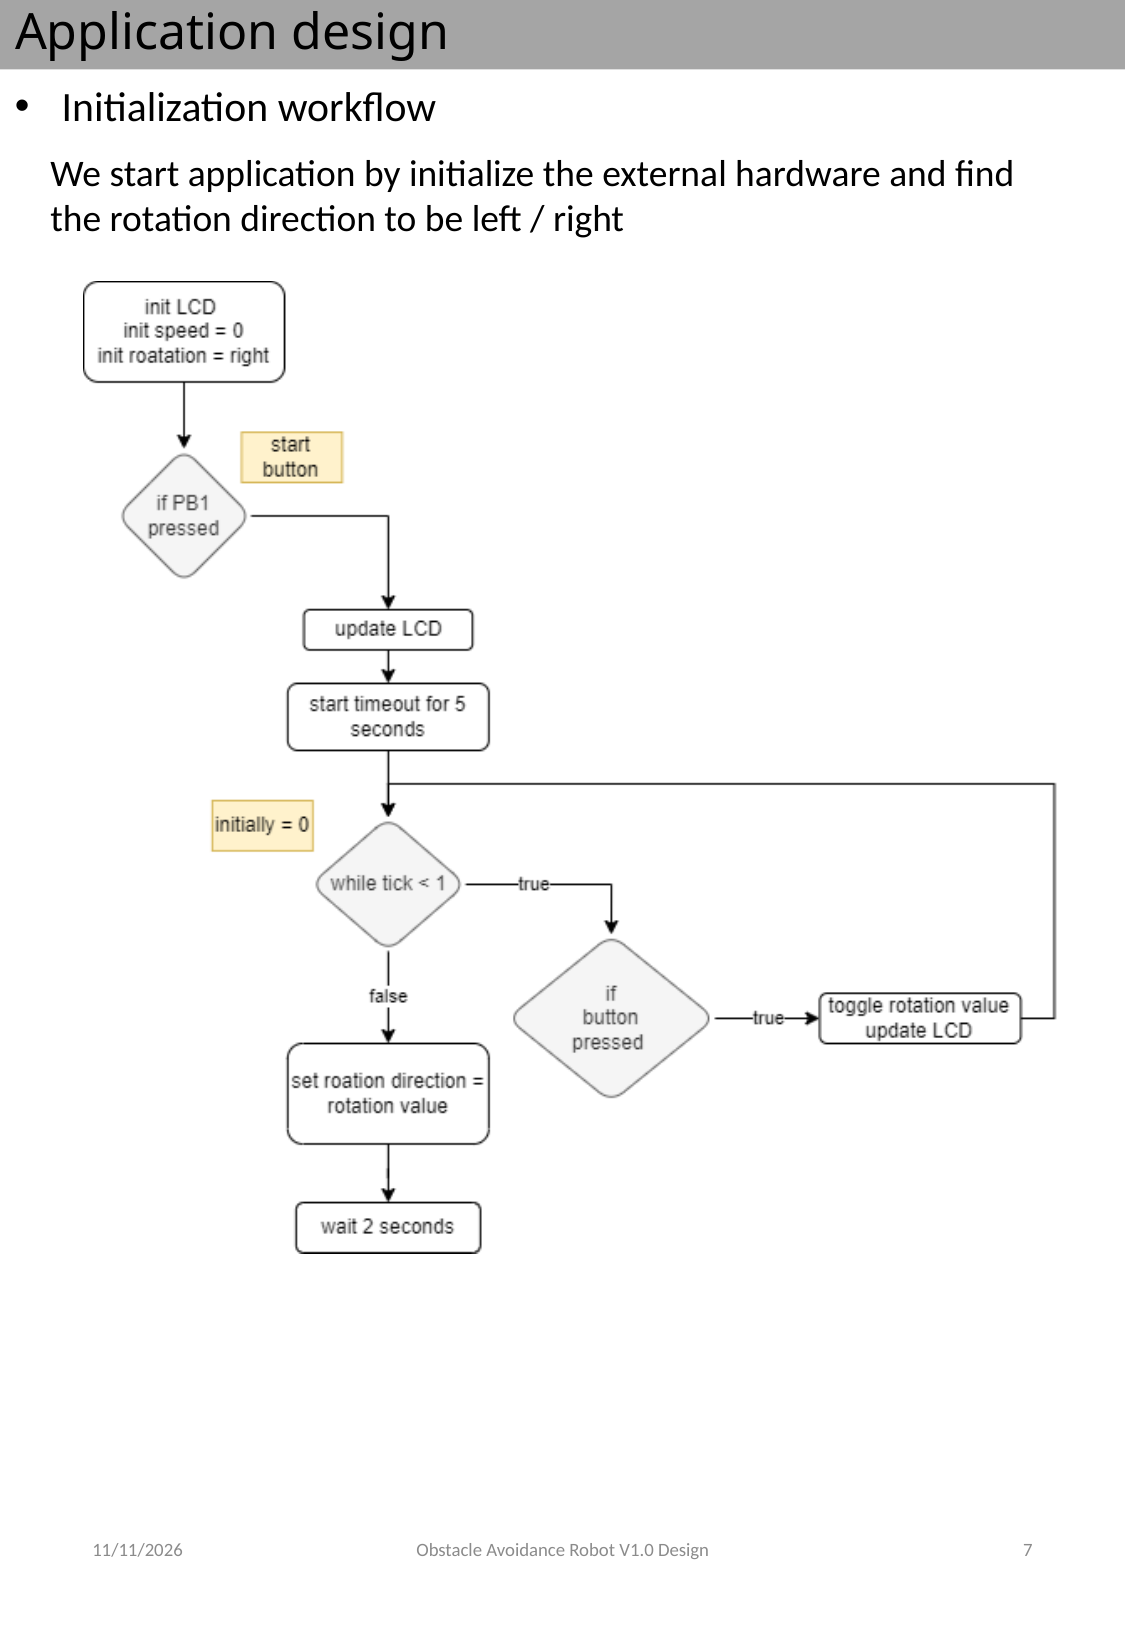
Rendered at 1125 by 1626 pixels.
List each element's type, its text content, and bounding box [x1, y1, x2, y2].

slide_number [77, 1506, 331, 1593]
footer Obstacle Avoidance Robot V1.0 Design [372, 1506, 753, 1593]
text_box We start application by initialize the external hardware and find the rotation direction to be left / right [35, 141, 1032, 246]
slide_number 7 [794, 1506, 1048, 1593]
text_box Initialization workflow [0, 72, 982, 138]
title Application design [0, 0, 1125, 70]
picture [83, 281, 1070, 1254]
